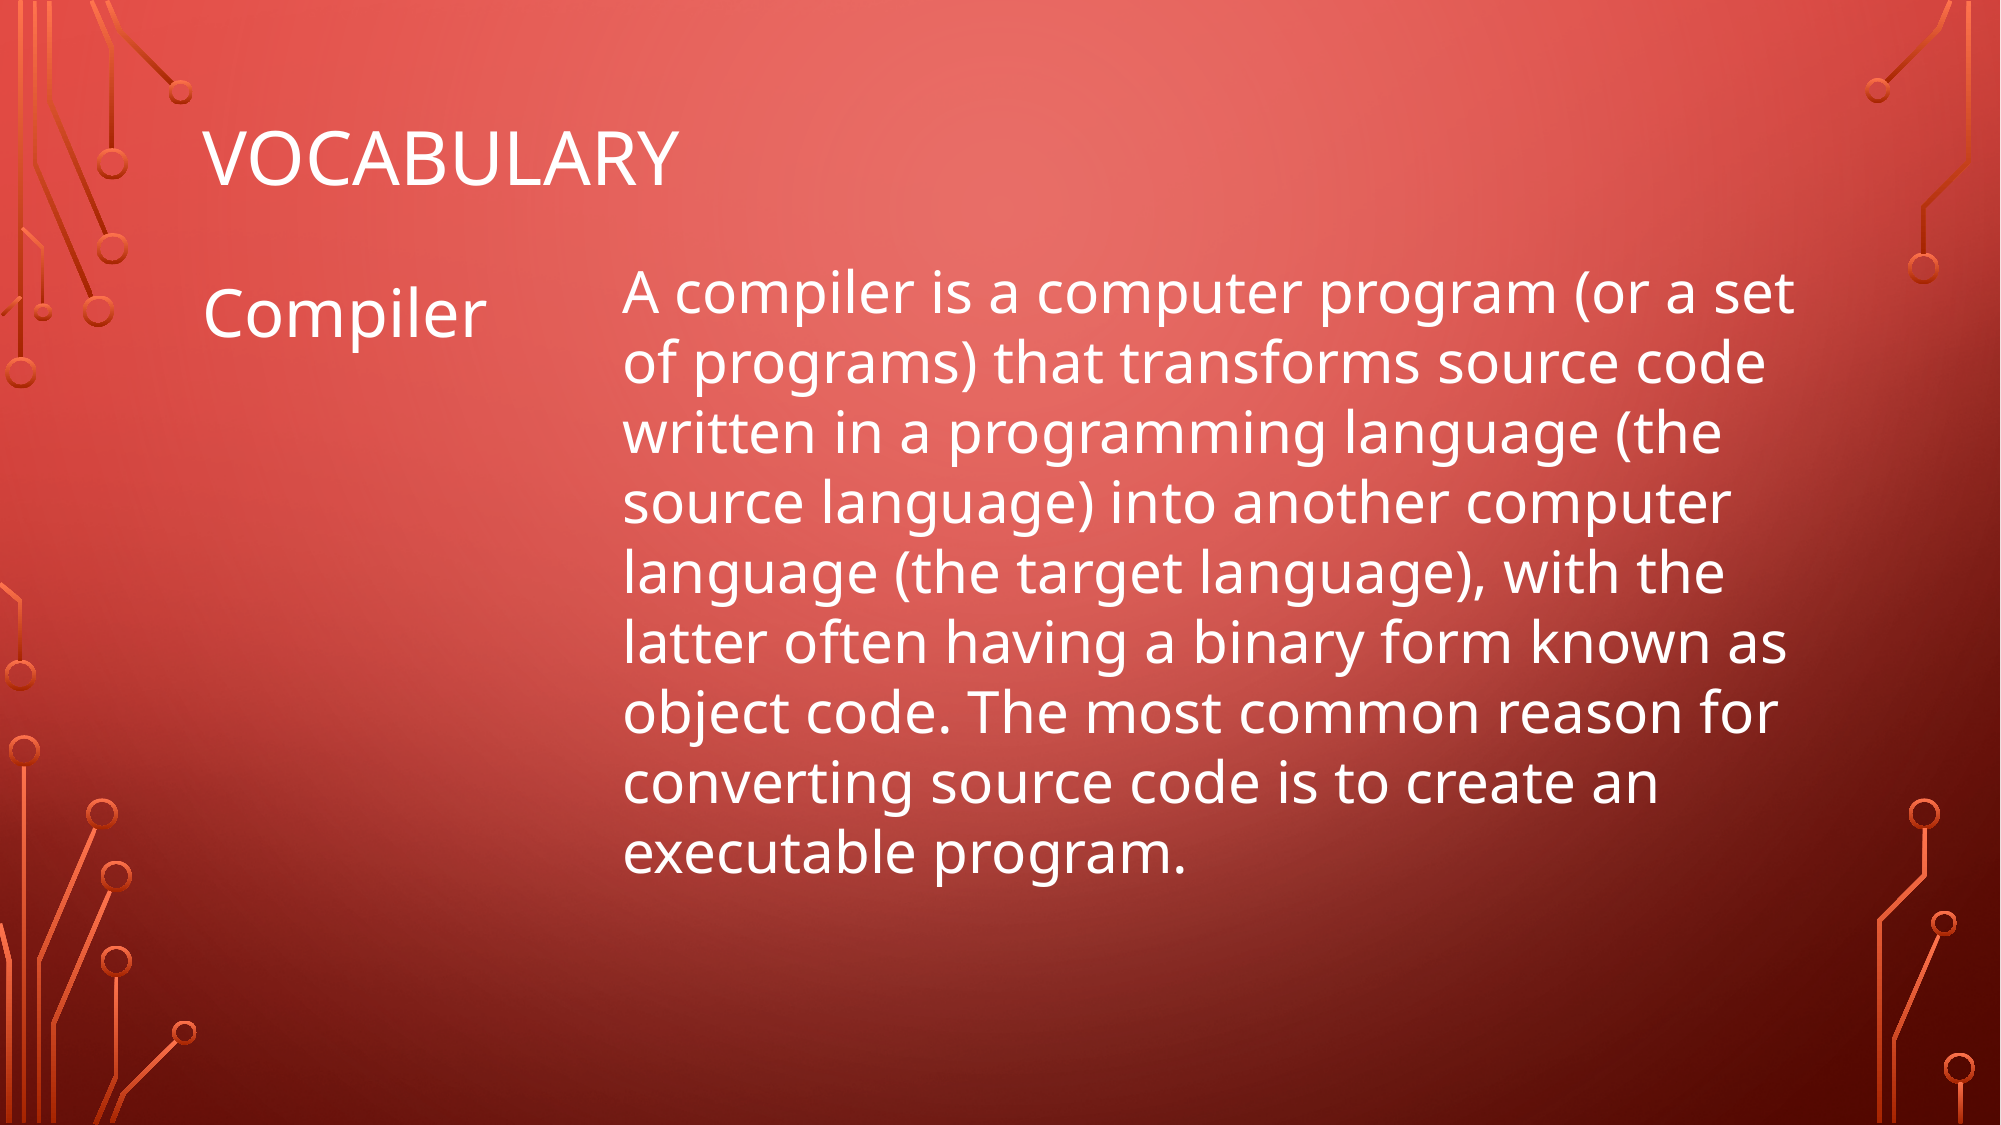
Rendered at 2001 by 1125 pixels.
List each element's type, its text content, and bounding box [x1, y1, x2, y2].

text_box A compiler is a computer program (or a set of programs) that transforms source code written in a programming language (the source language) into another computer language (the target language), with the latter often having a binary form known as object code. The most common reason for converting source code is to create an executable program. [607, 247, 1813, 893]
title vocabulary [187, 101, 1813, 222]
list Compiler [187, 247, 522, 360]
